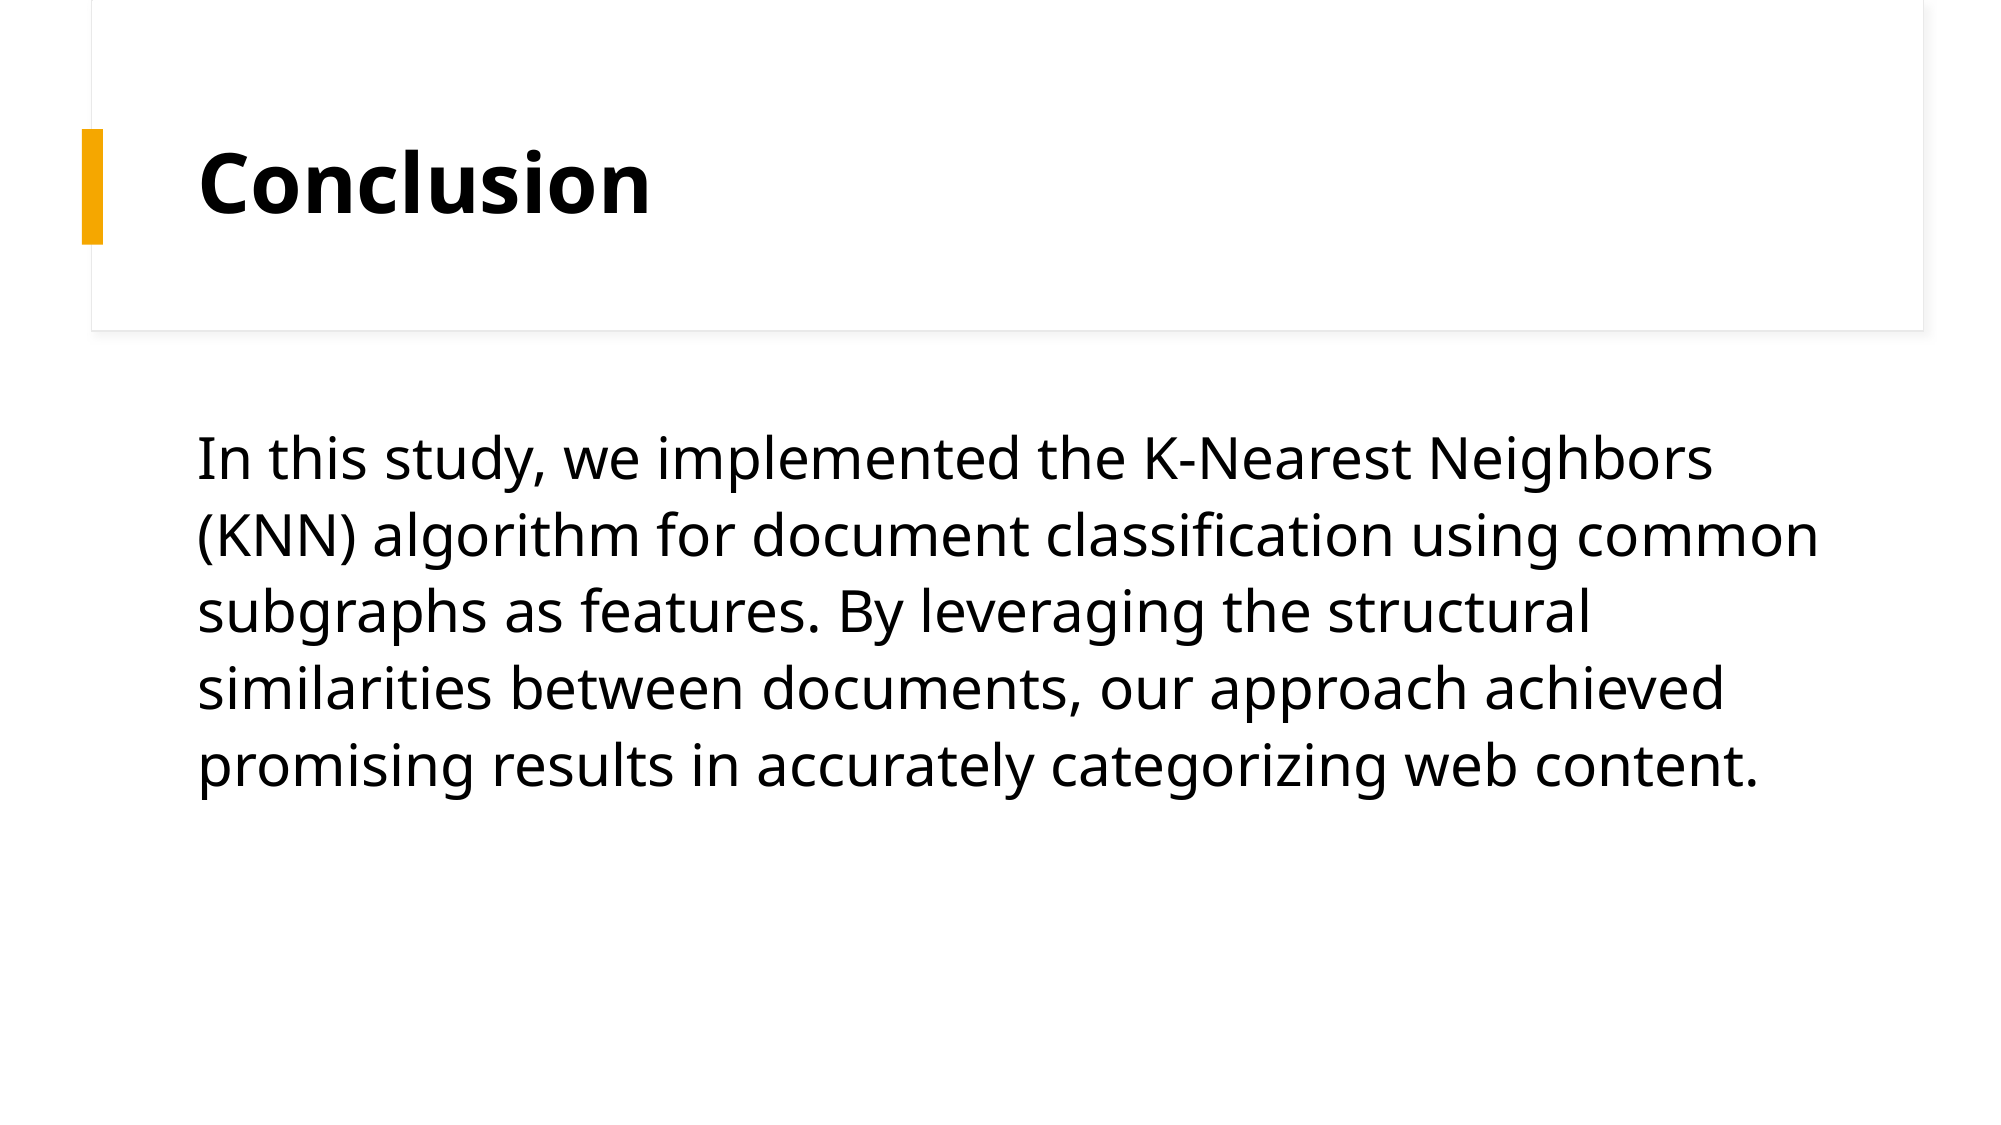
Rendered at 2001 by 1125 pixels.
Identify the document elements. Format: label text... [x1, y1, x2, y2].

title Conclusion [183, 90, 1851, 284]
list In this study, we implemented the K-Nearest Neighbors (KNN) algorithm for document classification using common subgraphs as features. By leveraging the structural similarities between documents, our approach achieved promising results in accurately categorizing web content. [183, 406, 1851, 1013]
